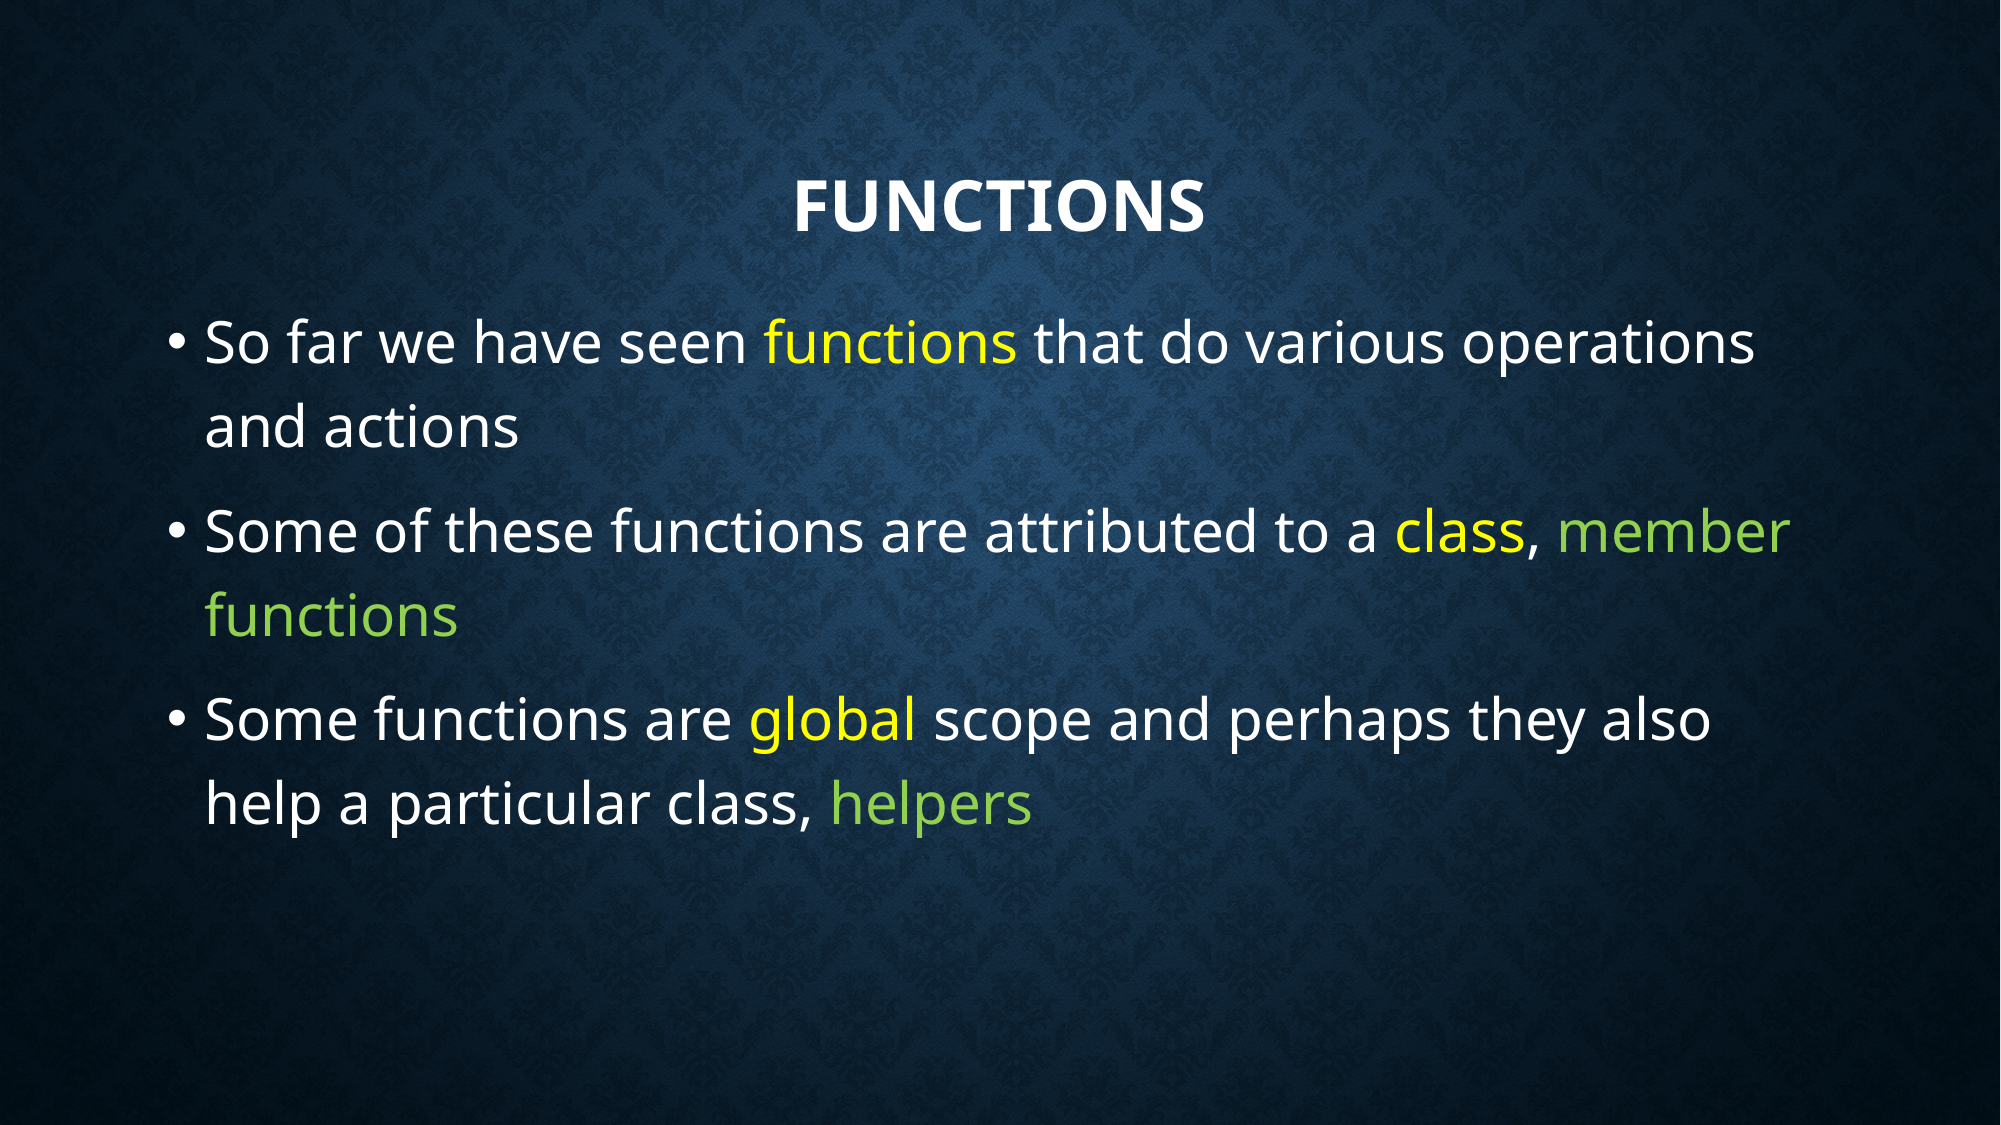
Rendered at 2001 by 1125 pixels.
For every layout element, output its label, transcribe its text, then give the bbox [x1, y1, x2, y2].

title Functions [149, 99, 1849, 318]
list So far we have seen functions that do various operations and actions Some of these functions are attributed to a class, member functions Some functions are global scope and perhaps they also help a particular class, helpers [151, 284, 1851, 950]
